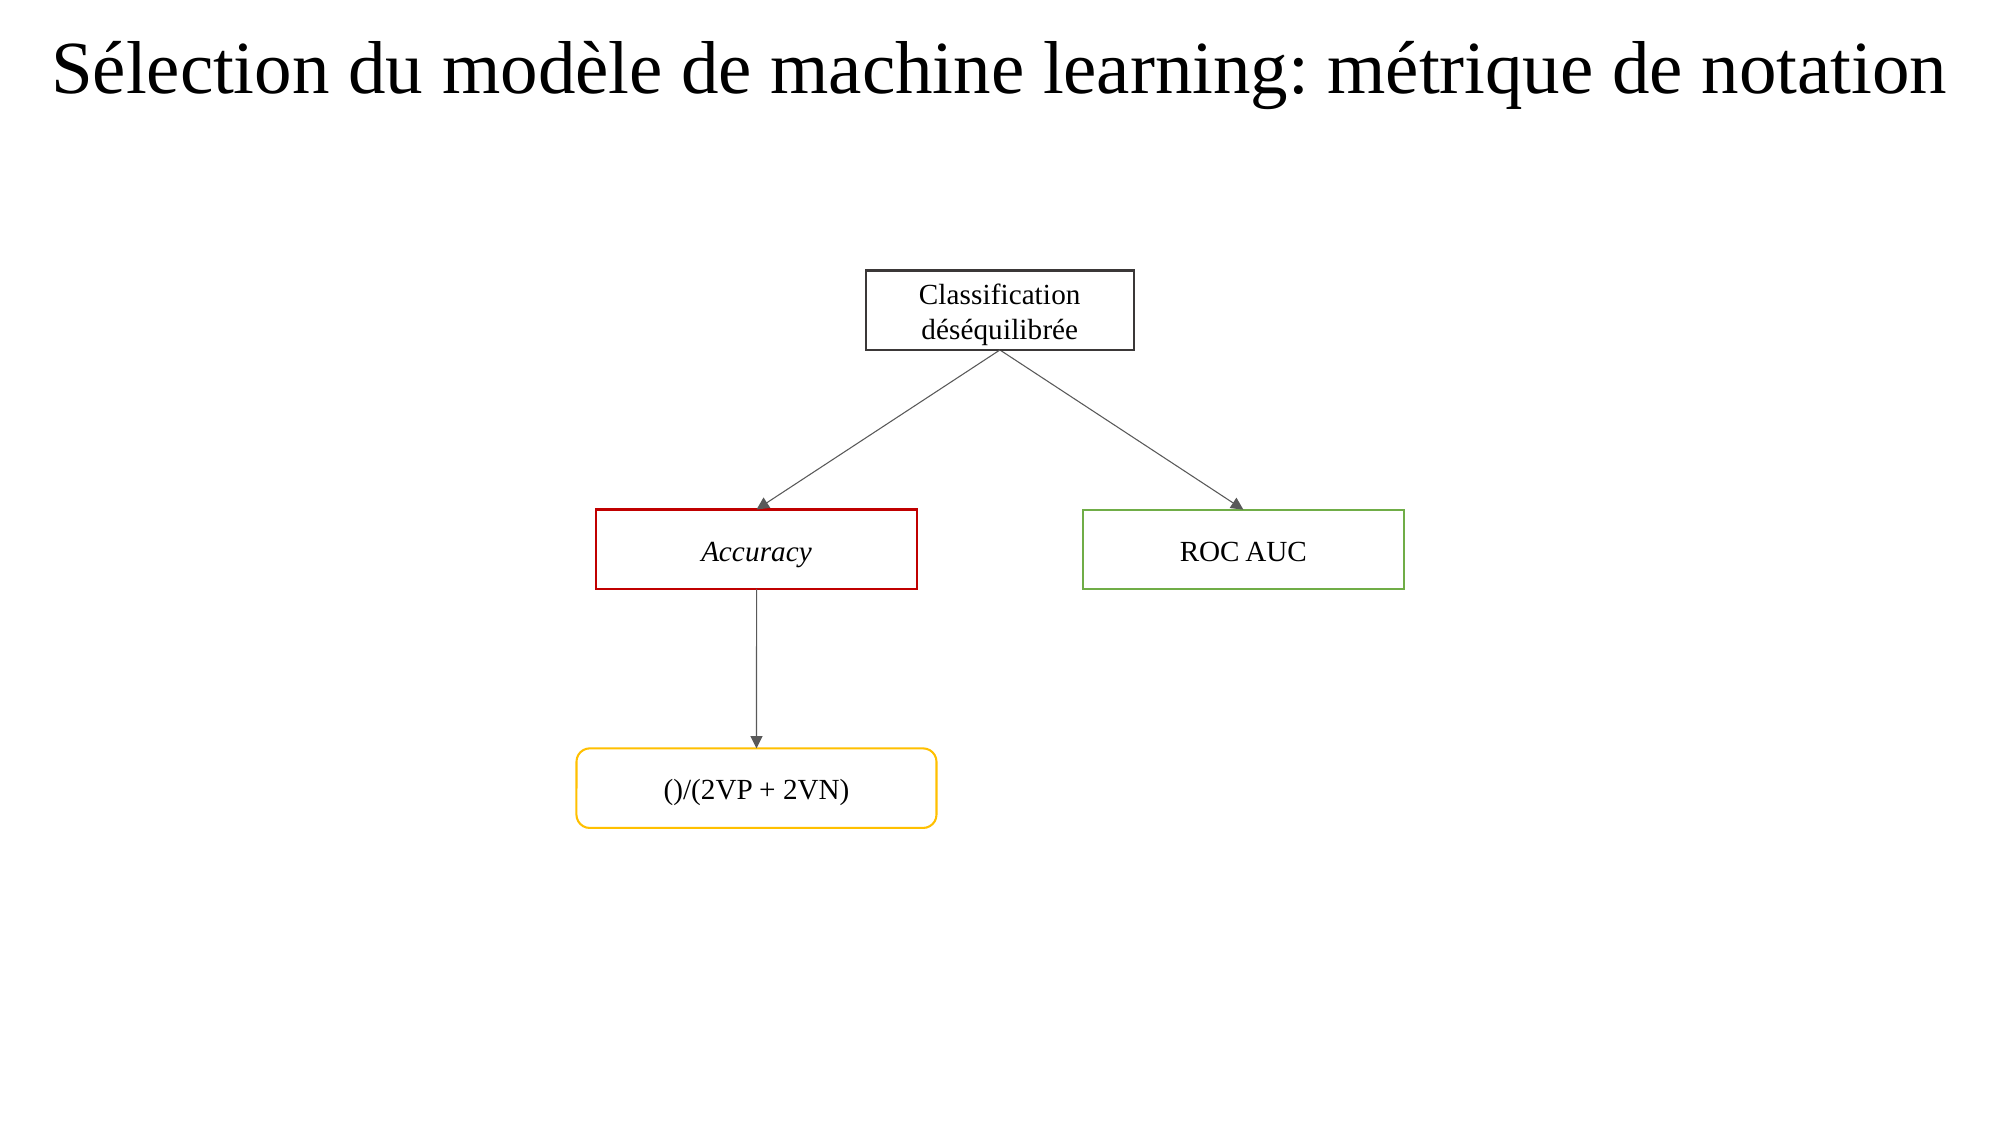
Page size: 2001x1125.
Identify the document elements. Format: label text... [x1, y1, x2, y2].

text_box Classification déséquilibrée [865, 269, 1135, 349]
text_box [1000, 349, 1244, 510]
text_box ROC AUC [1082, 509, 1405, 590]
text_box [756, 349, 1000, 510]
text_box Accuracy [595, 508, 918, 590]
title Sélection du modèle de machine learning: métrique de notation [0, 0, 2000, 139]
